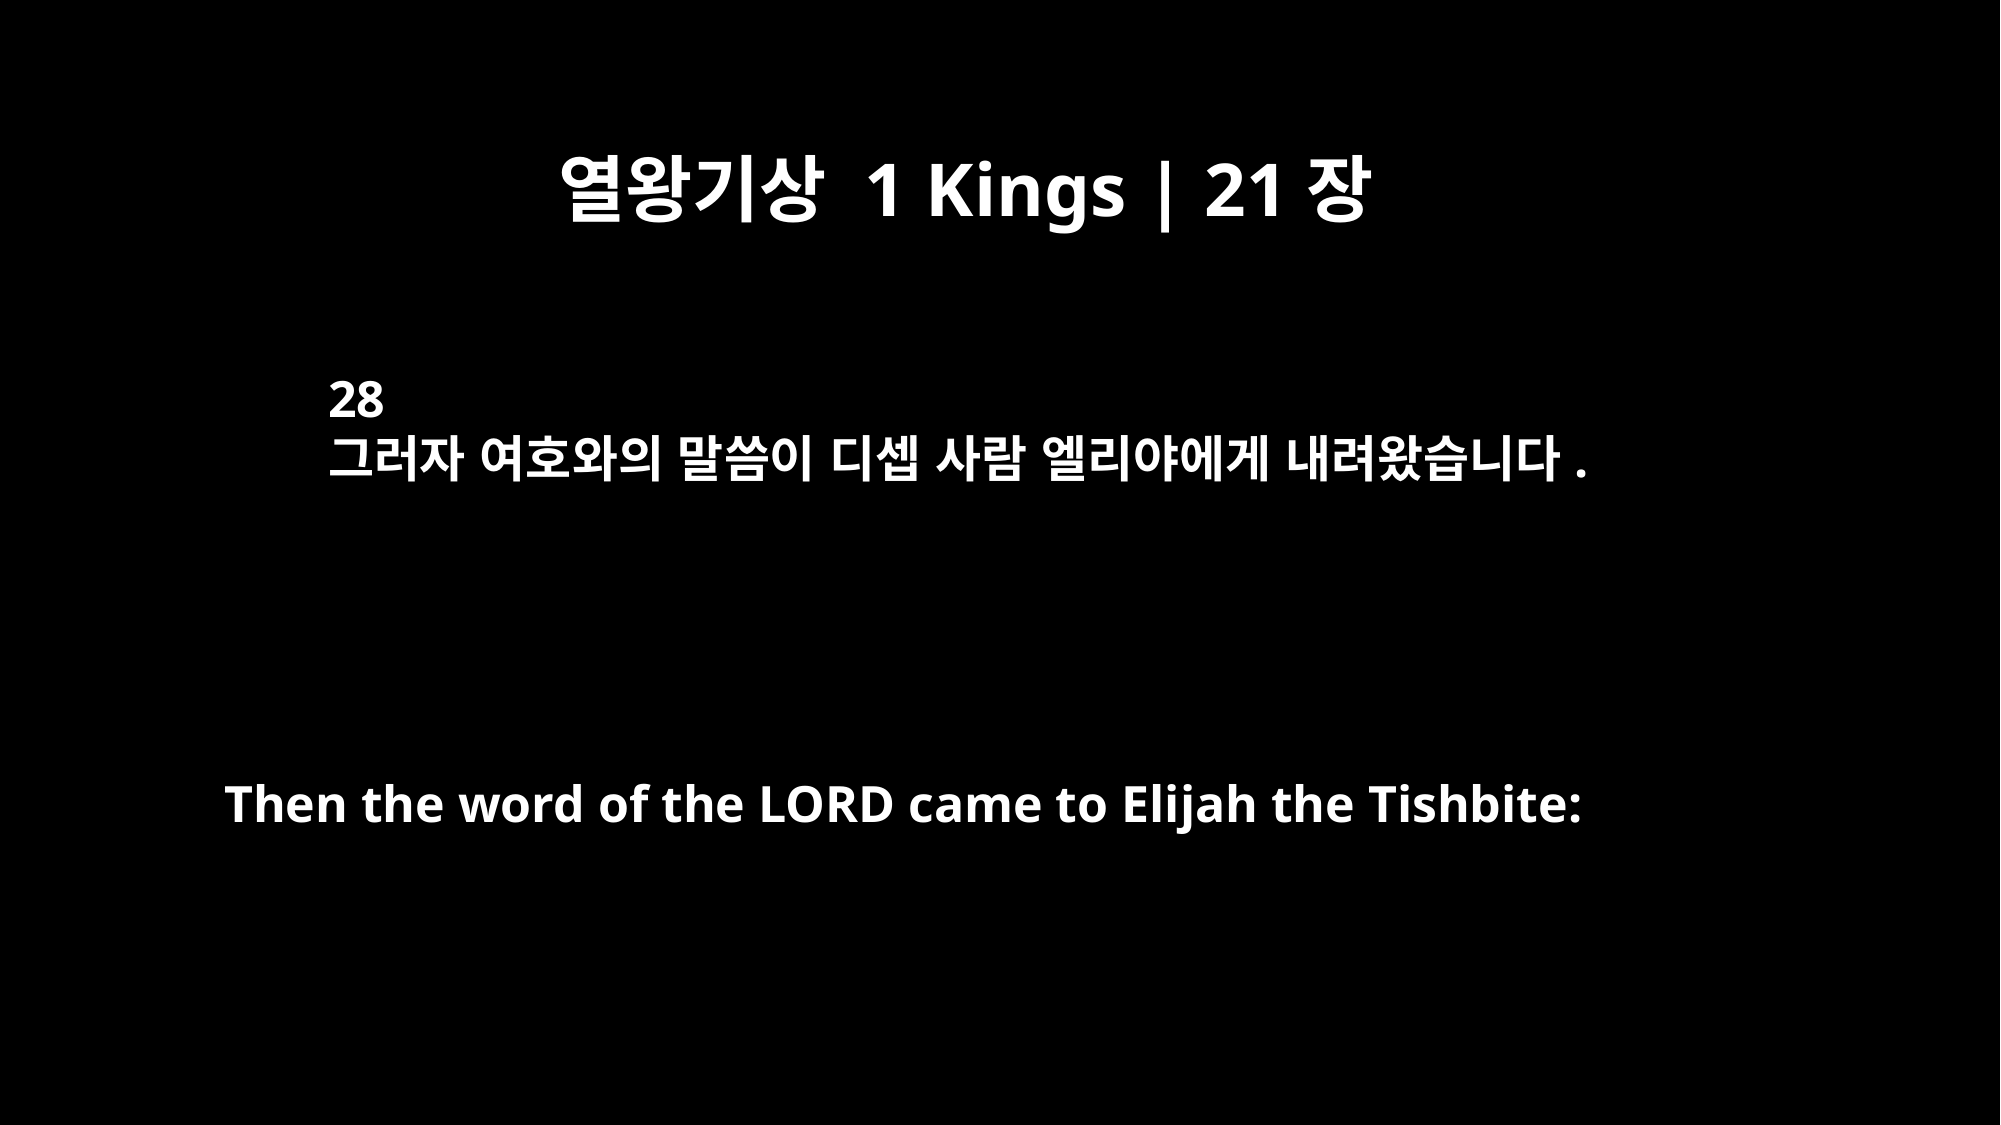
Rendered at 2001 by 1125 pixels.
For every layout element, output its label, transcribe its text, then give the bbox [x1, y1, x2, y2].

text_box 열왕기상 1 Kings | 21장 [543, 136, 1389, 239]
text_box 28 그러자 여호와의 말씀이 디셉 사람 엘리야에게 내려왔습니다. [313, 359, 1604, 495]
text_box Then the word of the LORD came to Elijah the Tishbite: [209, 764, 1598, 840]
